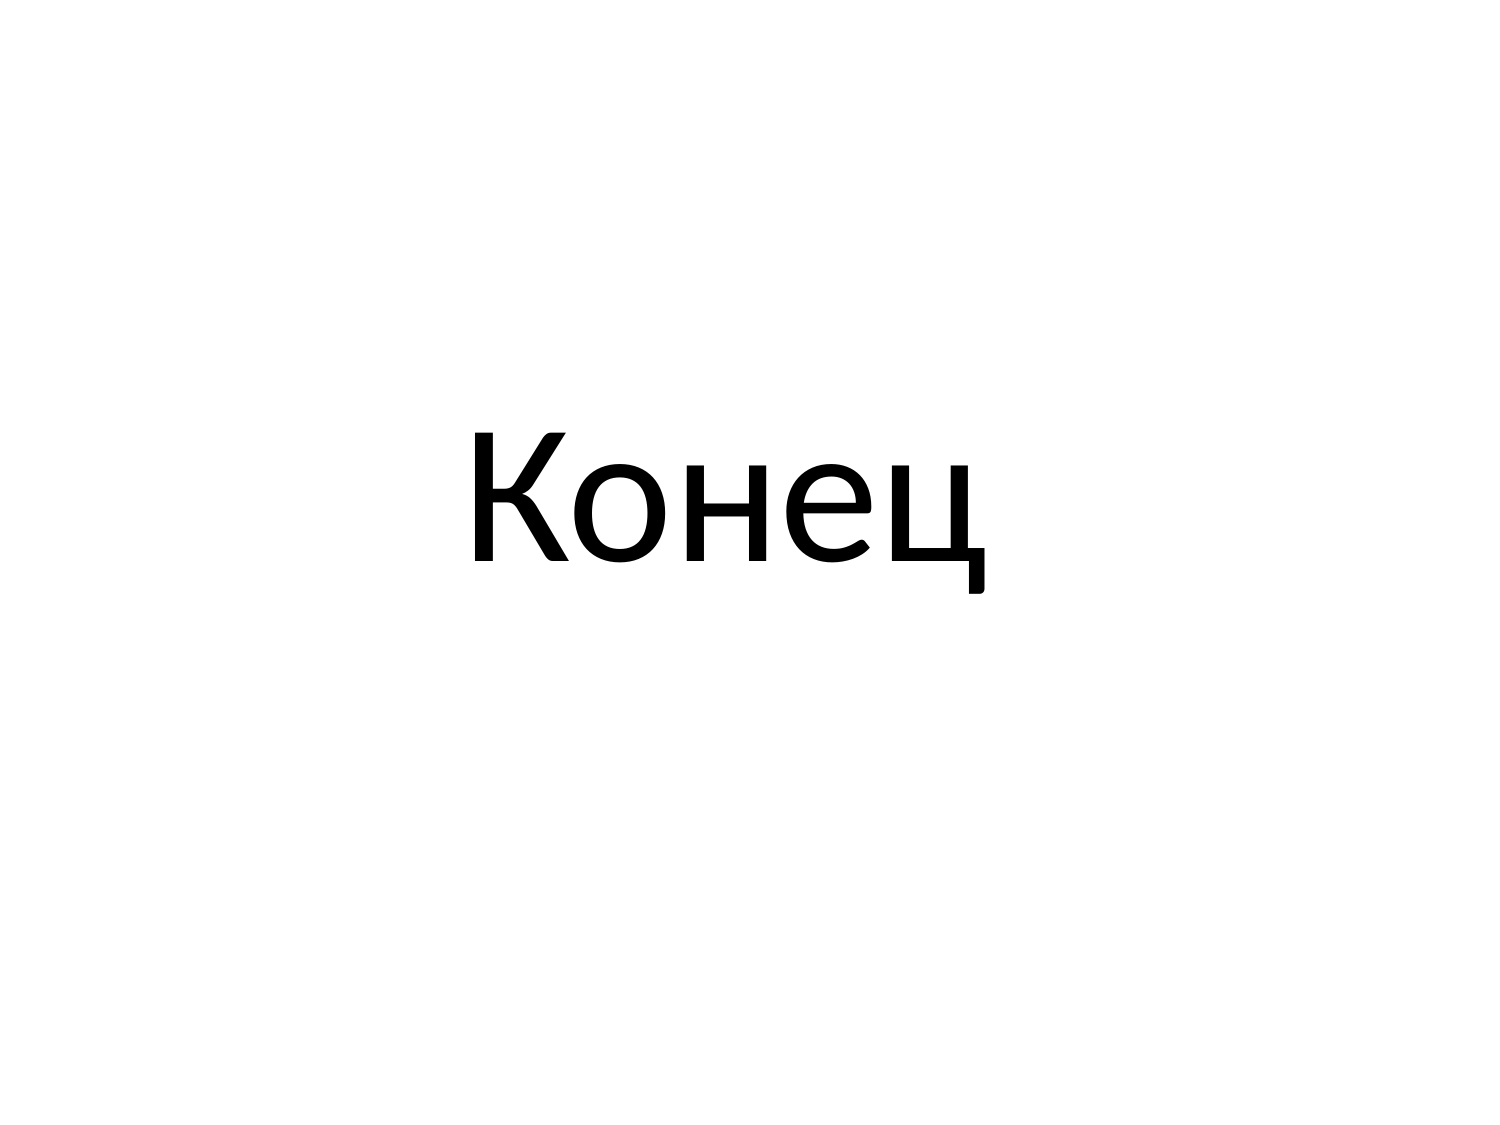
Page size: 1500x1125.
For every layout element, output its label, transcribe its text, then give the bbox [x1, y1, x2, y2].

title Конец [50, 387, 1400, 575]
